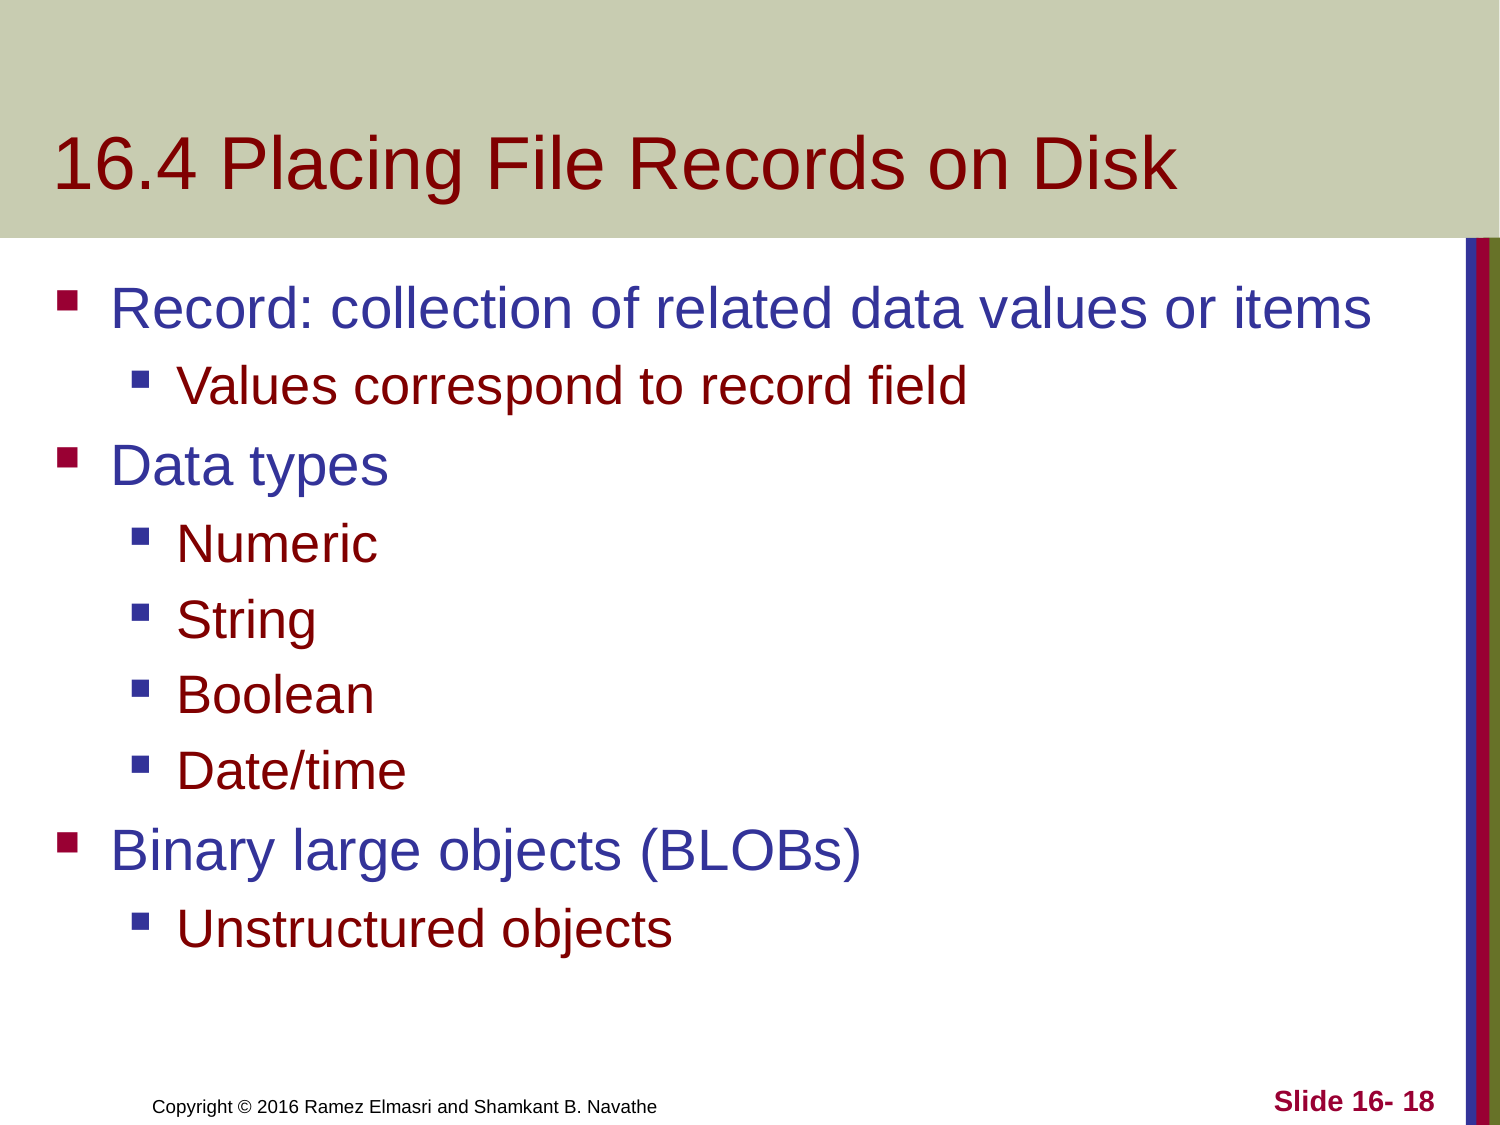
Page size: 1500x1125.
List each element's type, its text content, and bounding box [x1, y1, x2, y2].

slide_number Slide 16- 18 [1137, 1049, 1451, 1125]
list Record: collection of related data values or items Values correspond to record field Data types Numeric String Boolean Date/time Binary large objects (BLOBs) Unstructured objects [39, 262, 1400, 1013]
title 16.4 Placing File Records on Disk [37, 49, 1317, 213]
